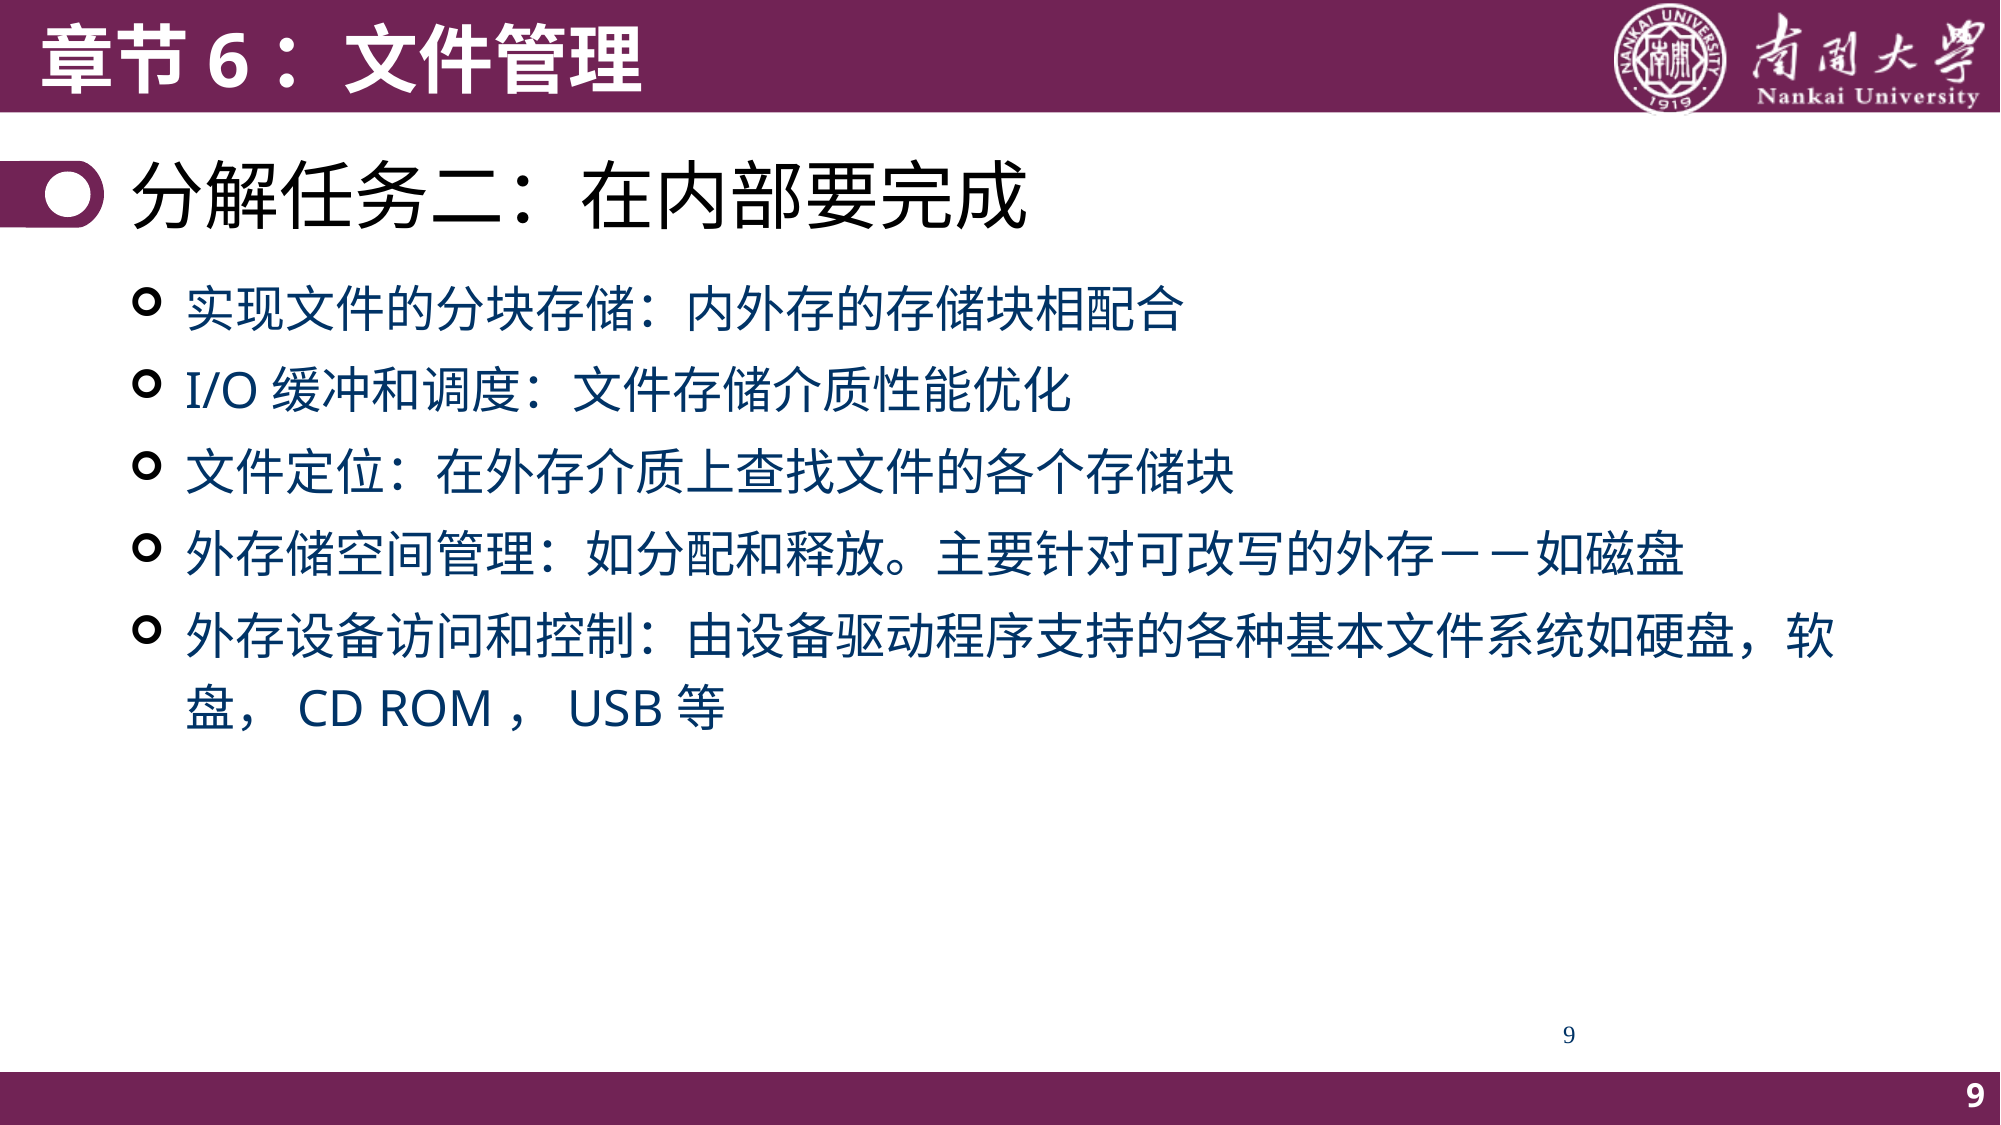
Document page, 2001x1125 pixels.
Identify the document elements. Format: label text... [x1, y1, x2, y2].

title 分解任务二：在内部要完成 [114, 143, 1886, 255]
slide_number 9 [1550, 1070, 2000, 1124]
list 实现文件的分块存储：内外存的存储块相配合 I/O缓冲和调度：文件存储介质性能优化 文件定位：在外存介质上查找文件的各个存储块 外存储空间管理：如分配和释放。主要针对可改写的外存－－如磁盘 外存设备访问和控制：由设备驱动程序支持的各种基本文件系统如硬盘，软盘，CD ROM，USB等 [114, 257, 1886, 972]
text_box 9 [1401, 1011, 1591, 1087]
picture [1614, 2, 2001, 120]
